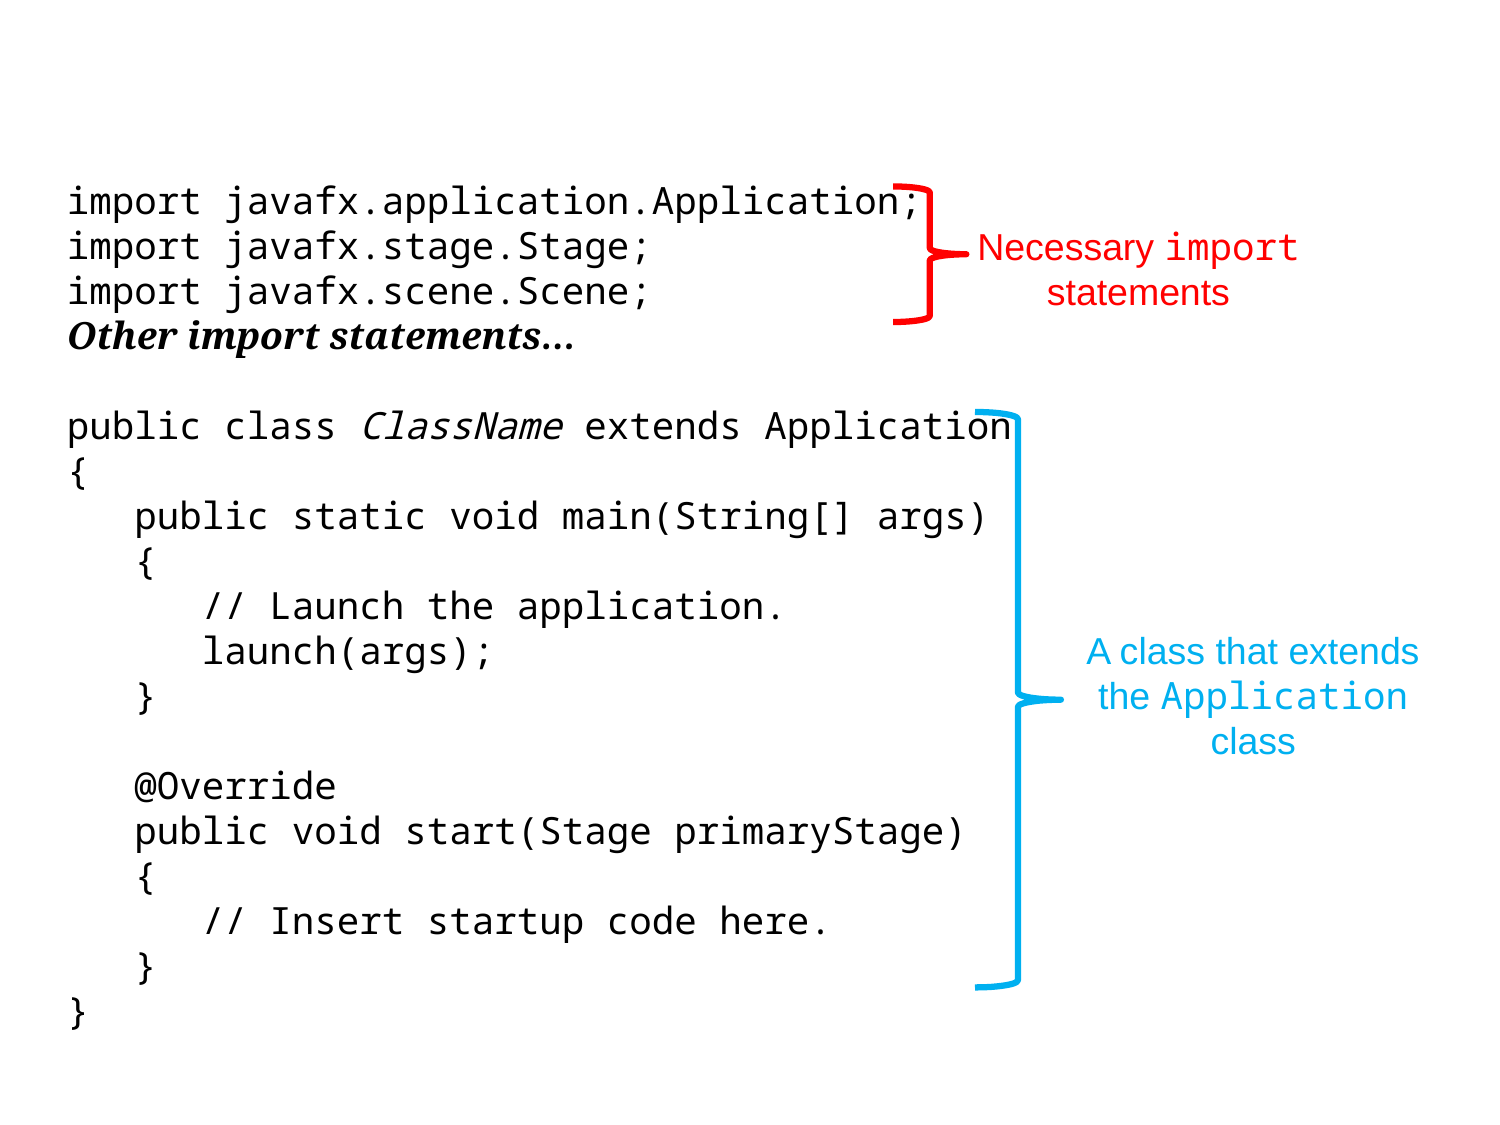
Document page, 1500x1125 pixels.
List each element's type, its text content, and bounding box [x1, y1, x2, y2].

text_box import javafx.application.Application; import javafx.stage.Stage; import javafx.scene.Scene; Other import statements… public class ClassName extends Application { public static void main(String[] args) { // Launch the application. launch(args); } @Override public void start(Stage primaryStage) { // Insert startup code here. } } [52, 169, 1027, 1039]
text_box Necessary import statements [1027, 216, 1315, 321]
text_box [974, 411, 1437, 988]
